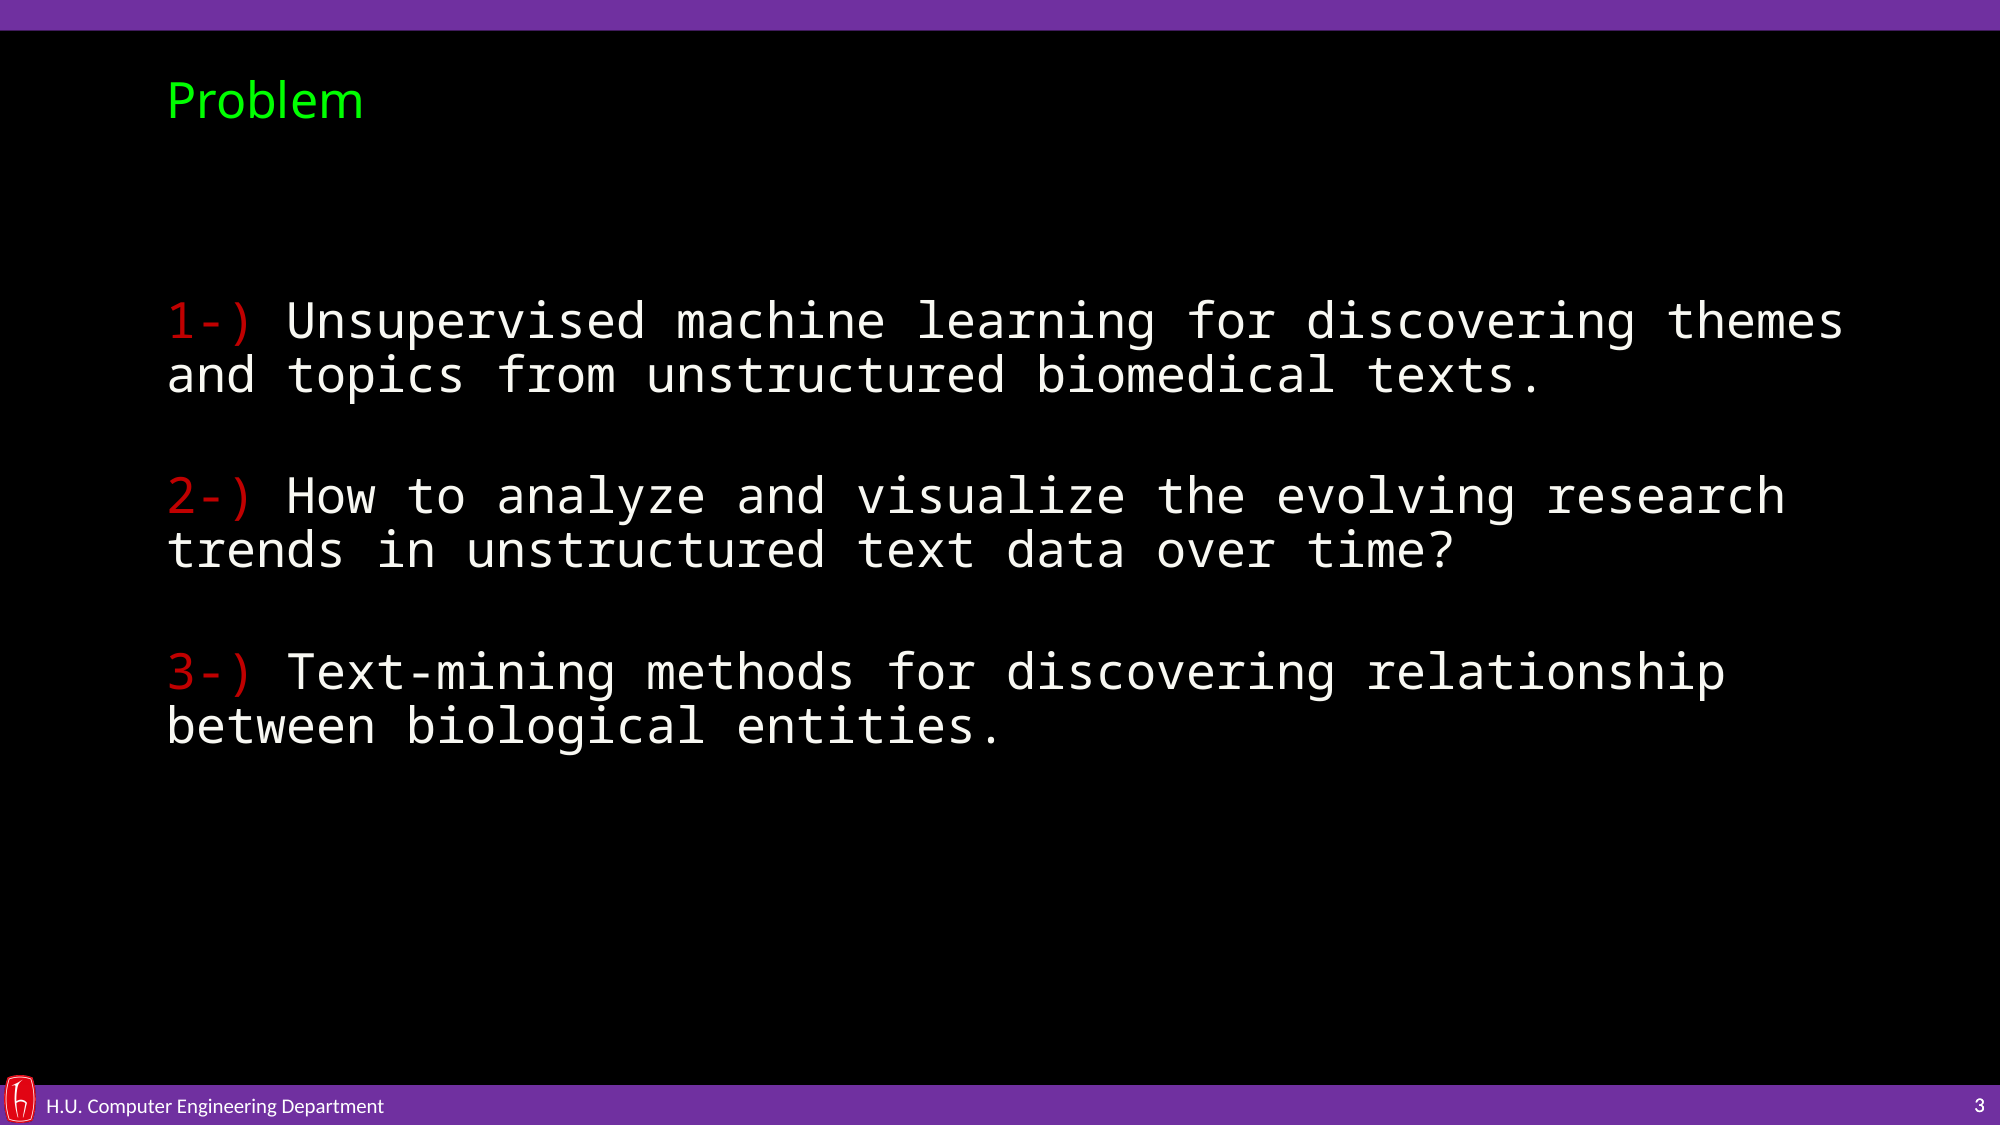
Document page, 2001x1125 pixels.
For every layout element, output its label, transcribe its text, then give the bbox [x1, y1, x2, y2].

text_box 2-) How to analyze and visualize the evolving research trends in unstructured text data over time? [150, 463, 1876, 587]
picture [4, 1075, 36, 1123]
text_box Problem [151, 56, 637, 138]
text_box 3-) Text-mining methods for discovering relationship between biological entities. [151, 638, 1876, 762]
slide_number 3 [1839, 1084, 2000, 1124]
list 1-) Unsupervised machine learning for discovering themes and topics from unstructured biomedical texts. [151, 288, 1877, 941]
